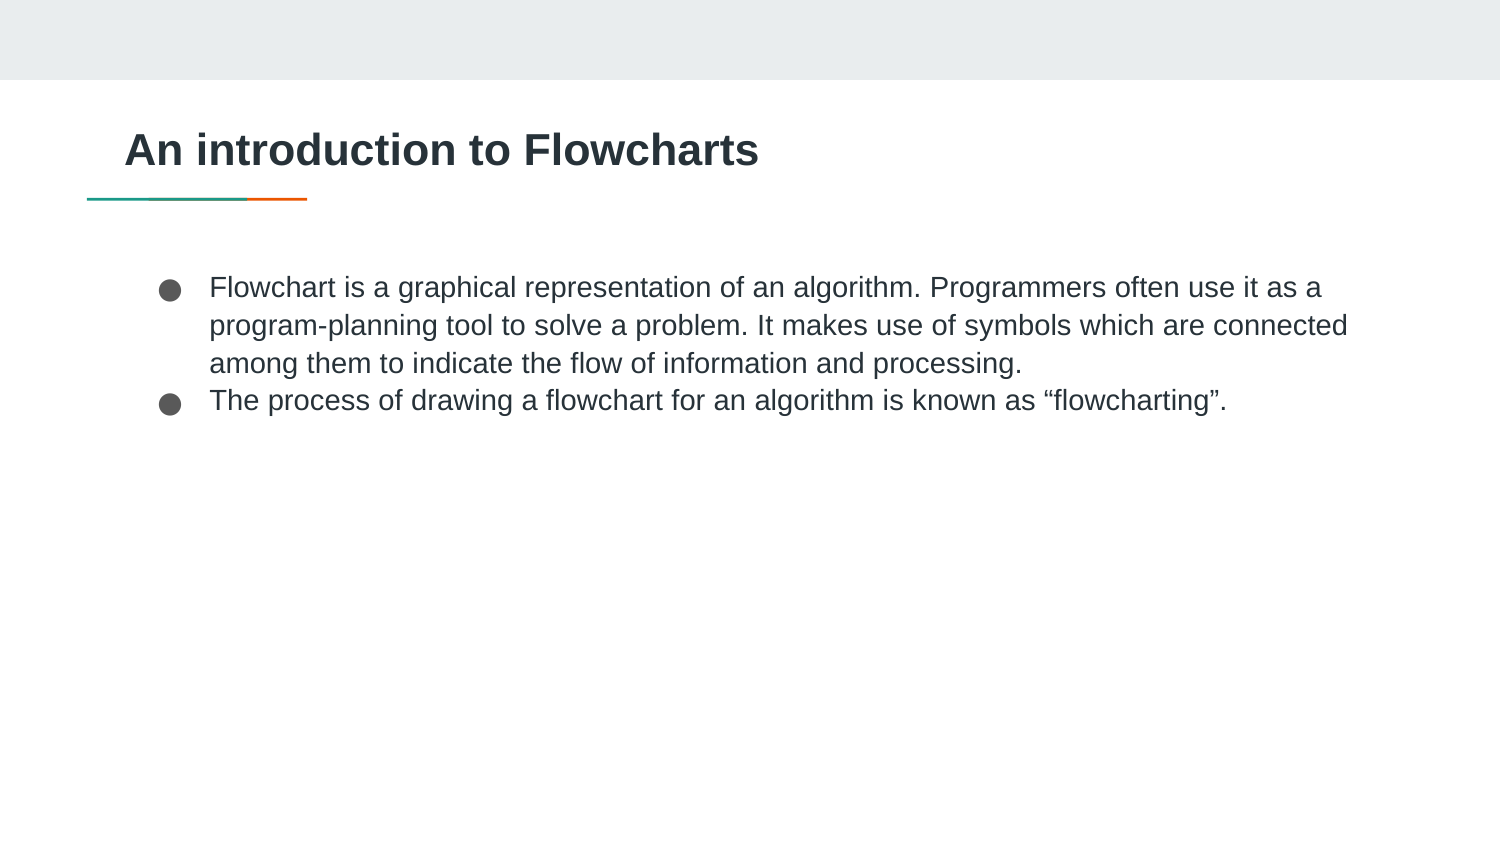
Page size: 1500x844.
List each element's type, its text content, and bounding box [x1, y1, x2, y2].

title An introduction to Flowcharts [109, 102, 1371, 190]
list Flowchart is a graphical representation of an algorithm. Programmers often use it as a program-planning tool to solve a problem. It makes use of symbols which are connected among them to indicate the flow of information and processing. The process of drawing a flowchart for an algorithm is known as “flowcharting”. [119, 251, 1381, 623]
